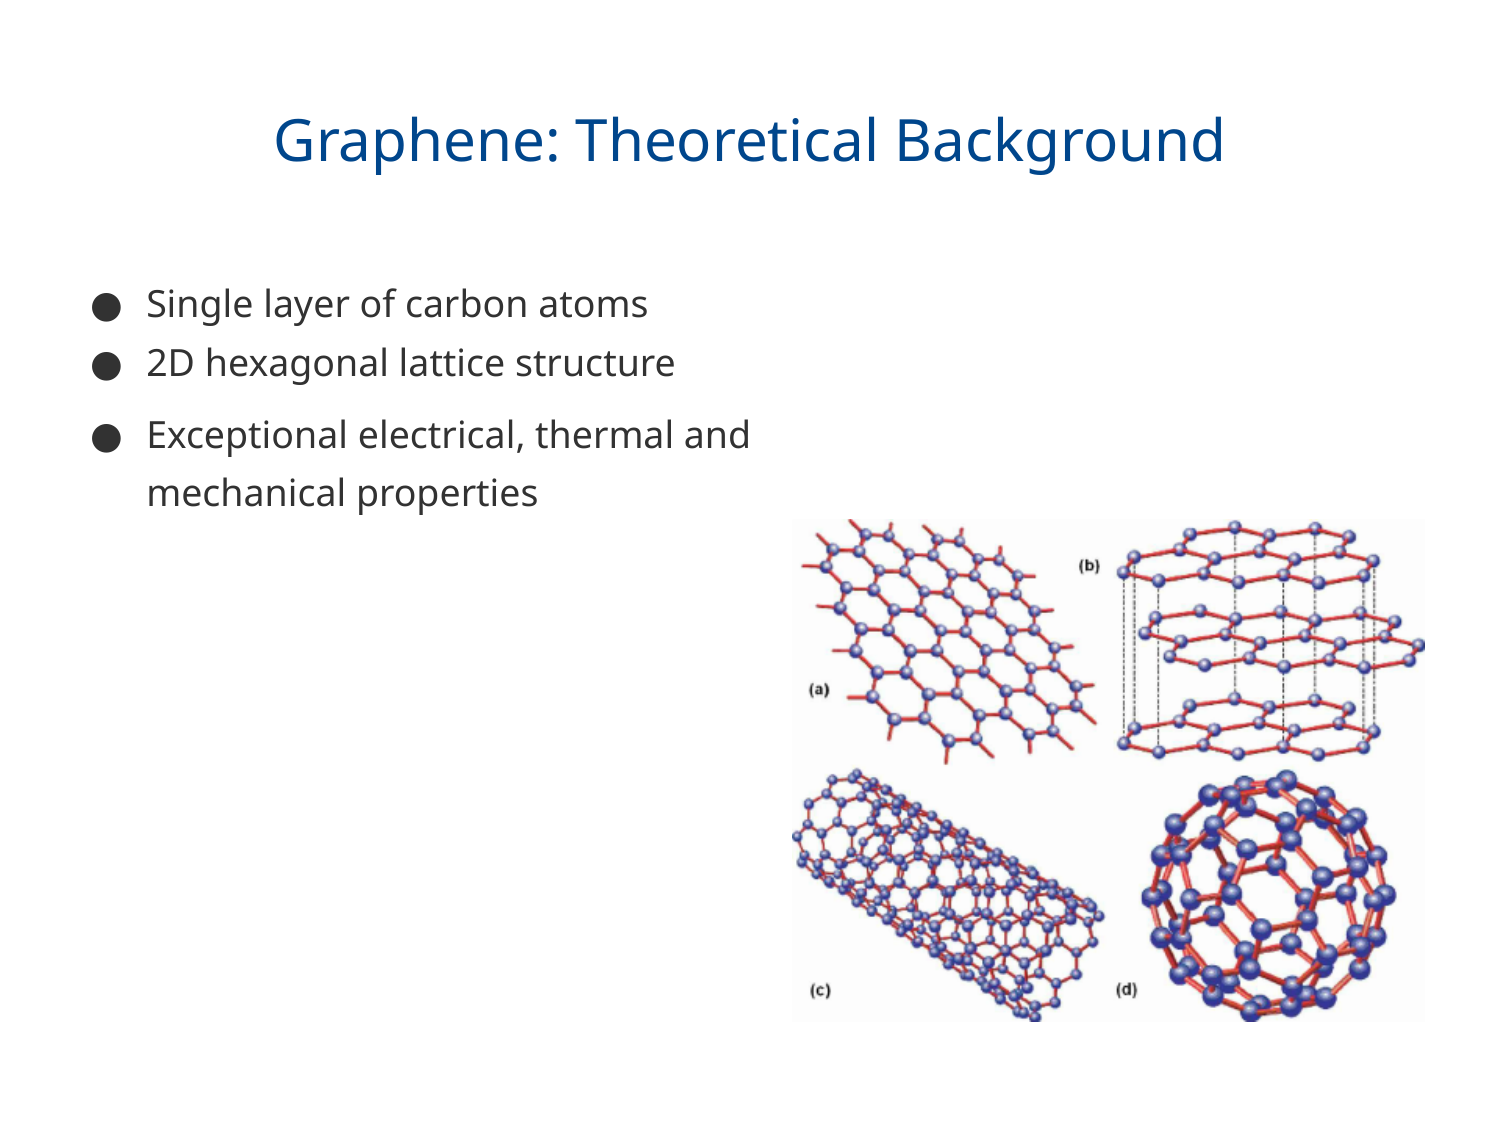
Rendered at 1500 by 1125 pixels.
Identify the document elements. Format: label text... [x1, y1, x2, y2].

picture [791, 519, 1426, 1022]
title Graphene: Theoretical Background [75, 45, 1425, 233]
list Single layer of carbon atoms 2D hexagonal lattice structure Exceptional electrical, thermal and mechanical properties [75, 262, 1425, 1005]
